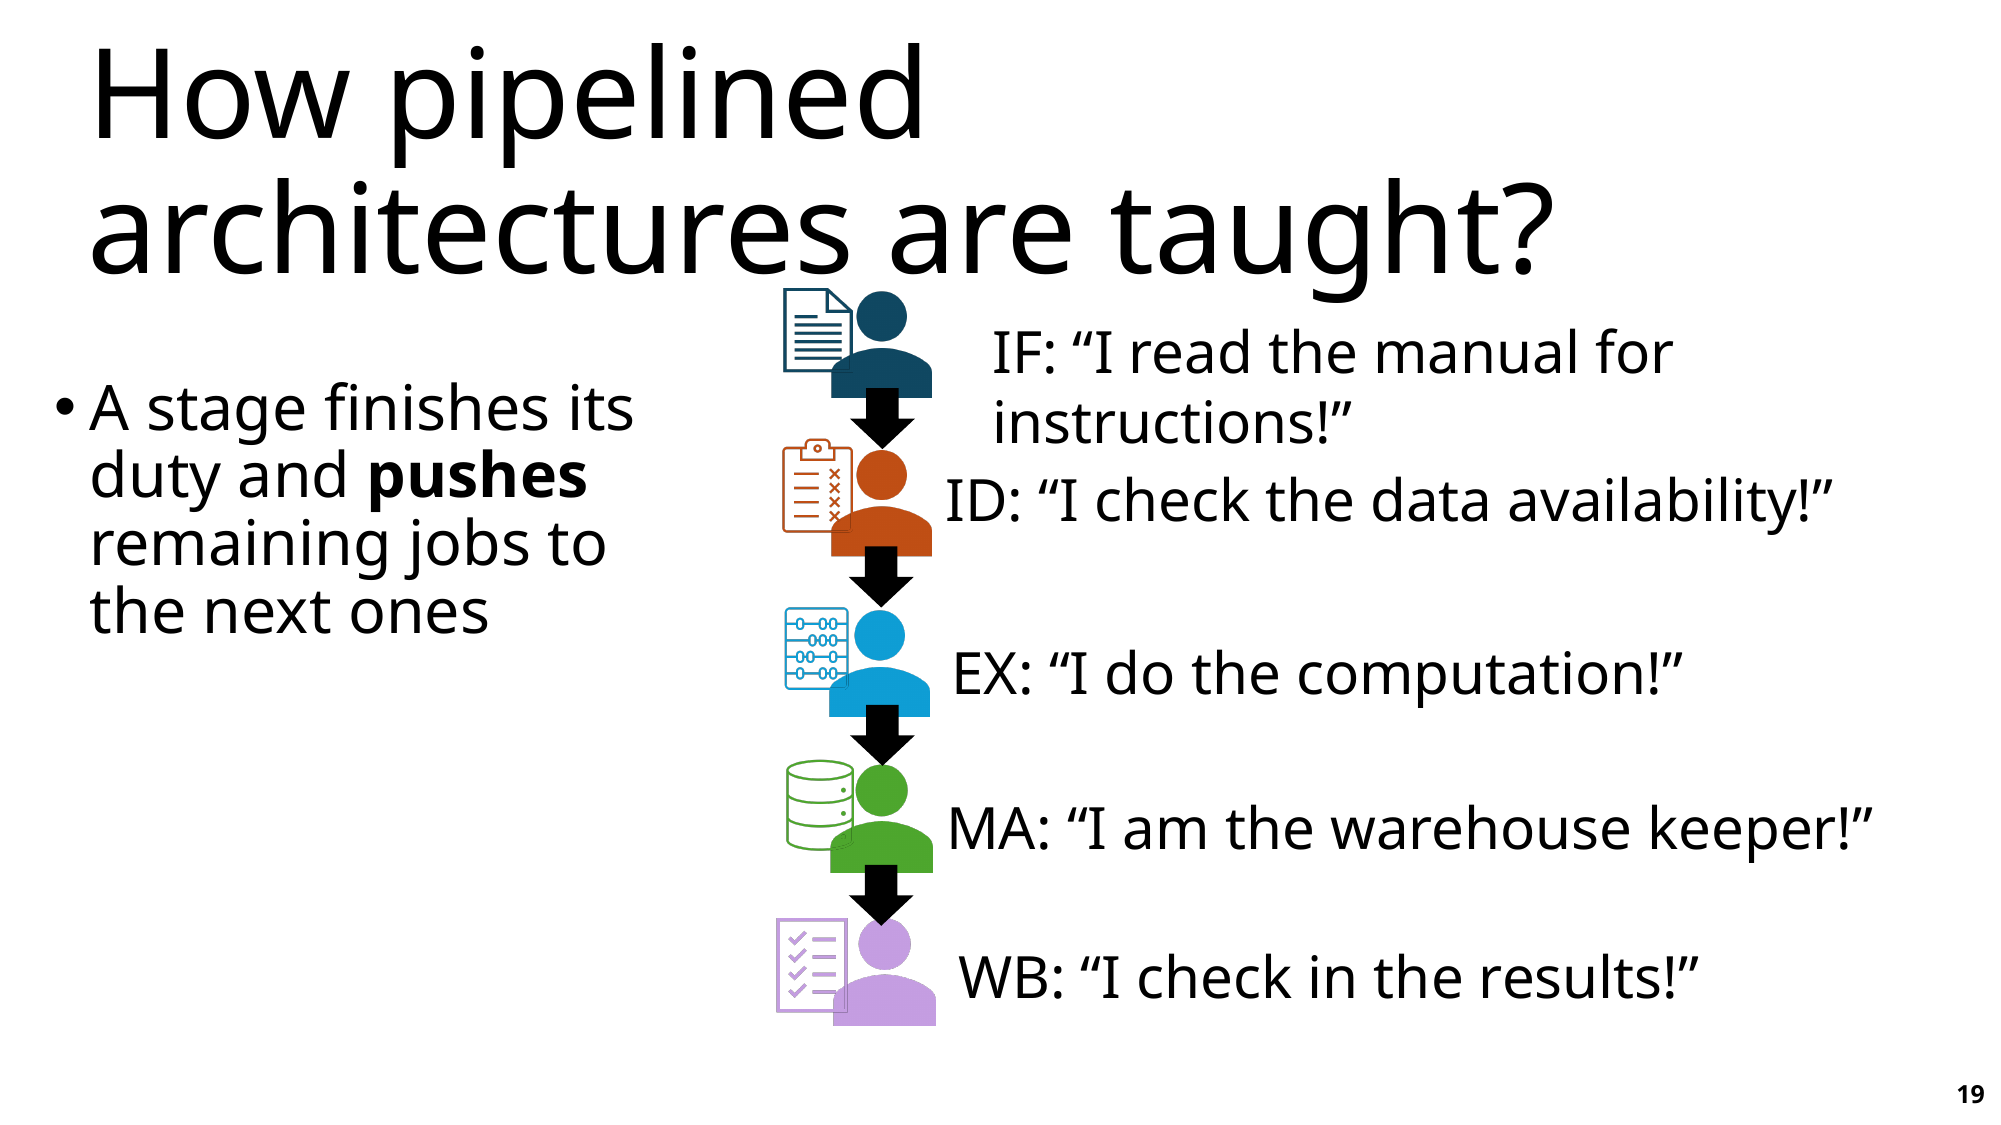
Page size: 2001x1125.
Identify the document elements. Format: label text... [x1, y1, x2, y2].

text_box MA: “I am the warehouse keeper!” [958, 784, 1889, 869]
picture [760, 427, 958, 579]
text_box EX: “I do the computation!” [956, 628, 1699, 714]
text_box [851, 739, 914, 743]
text_box [848, 579, 914, 587]
picture [763, 743, 958, 895]
picture [762, 269, 958, 421]
text_box IF: “I read the manual for instructions!” [977, 308, 2000, 463]
text_box ID: “I check the data availability!” [958, 455, 1849, 541]
slide_number 19 [1550, 1065, 2000, 1125]
picture [756, 896, 960, 1048]
list A stage finishes its duty and pushes remaining jobs to the next ones [39, 368, 673, 705]
text_box [850, 421, 915, 427]
picture [767, 587, 956, 739]
title How pipelined architectures are taught? [72, 0, 1599, 334]
text_box WB: “I check in the results!” [960, 932, 1715, 1018]
